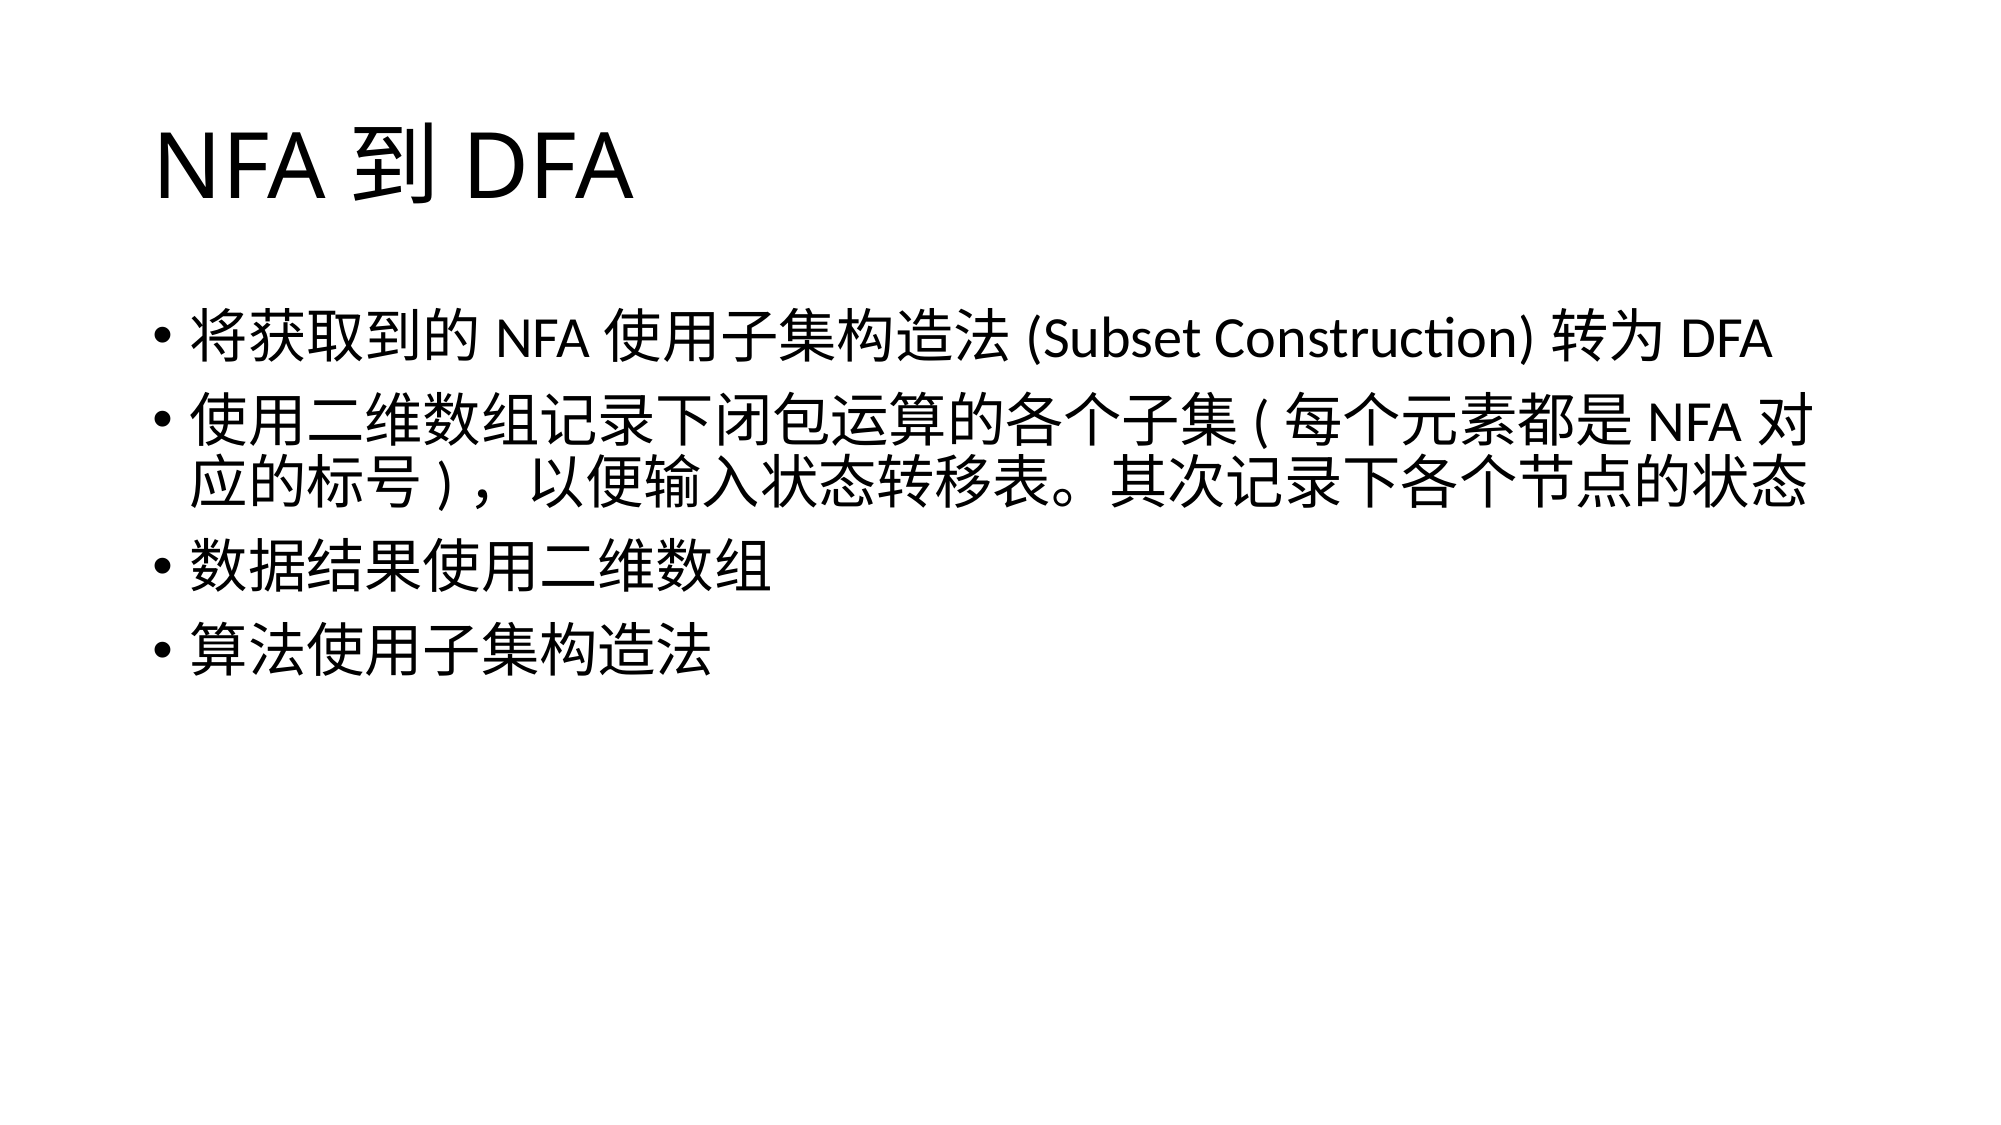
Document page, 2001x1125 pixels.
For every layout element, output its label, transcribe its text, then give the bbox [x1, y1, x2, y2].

list 将获取到的NFA使用子集构造法(Subset Construction)转为DFA 使用二维数组记录下闭包运算的各个子集(每个元素都是NFA对应的标号)，以便输入状态转移表。其次记录下各个节点的状态 数据结果使用二维数组 算法使用子集构造法 [137, 299, 1863, 1014]
title NFA到DFA [137, 59, 1863, 278]
